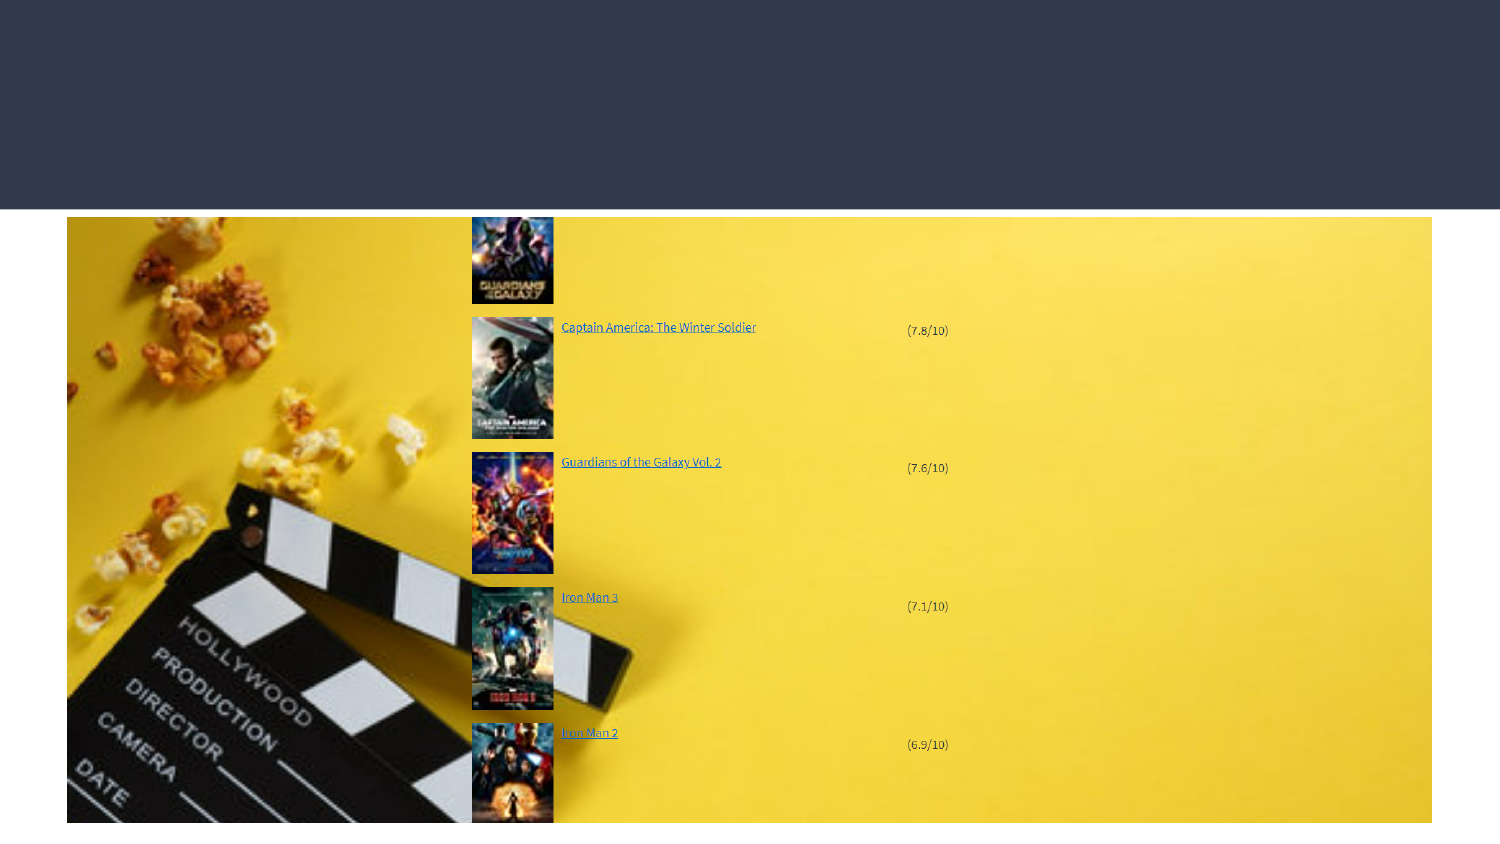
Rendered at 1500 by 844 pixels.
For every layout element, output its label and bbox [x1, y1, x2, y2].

picture [67, 217, 1433, 823]
